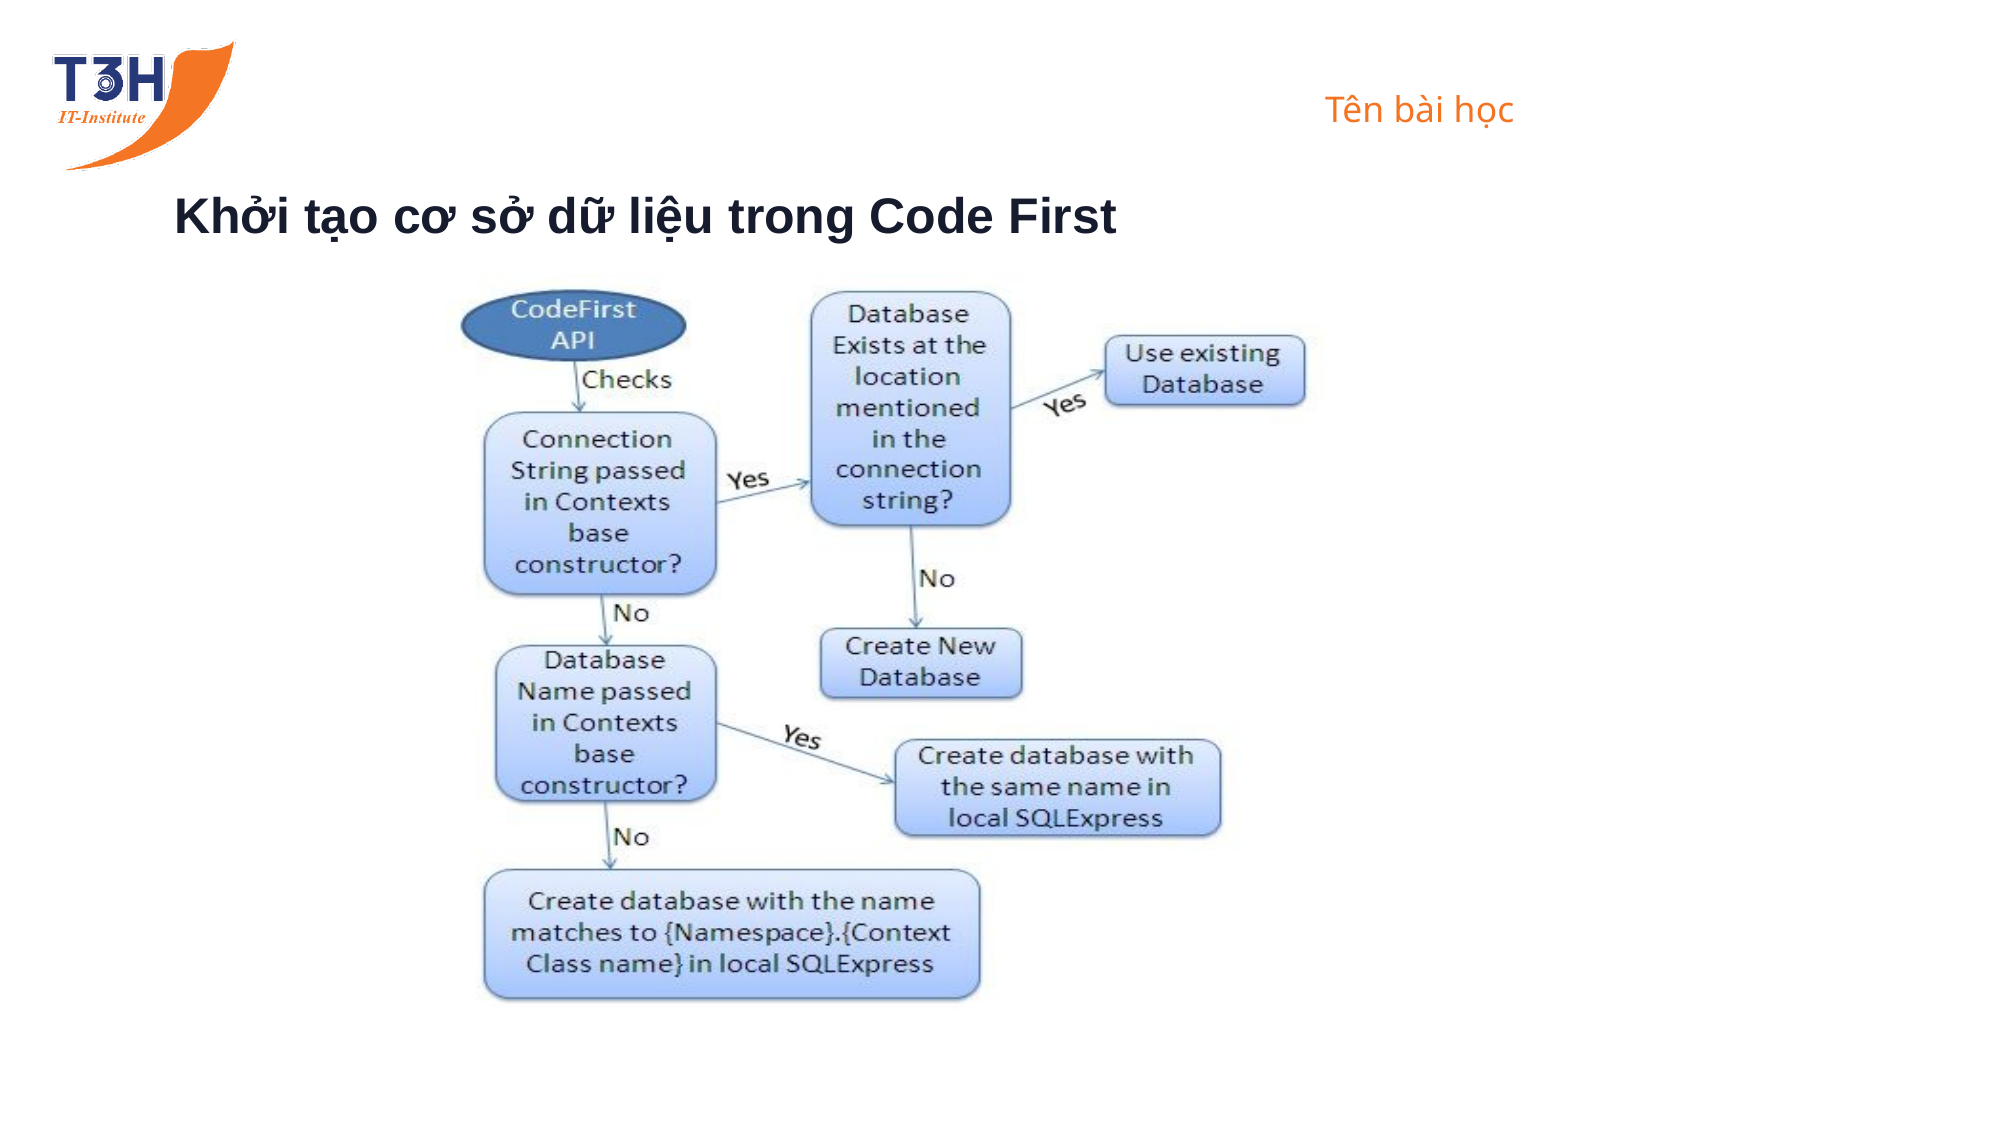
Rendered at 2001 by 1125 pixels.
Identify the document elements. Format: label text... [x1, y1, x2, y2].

picture [445, 274, 1326, 1010]
text_box Khởi tạo cơ sở dữ liệu trong Code First [159, 175, 1841, 251]
picture [49, 37, 238, 173]
text_box Tên bài học [1325, 87, 1800, 131]
